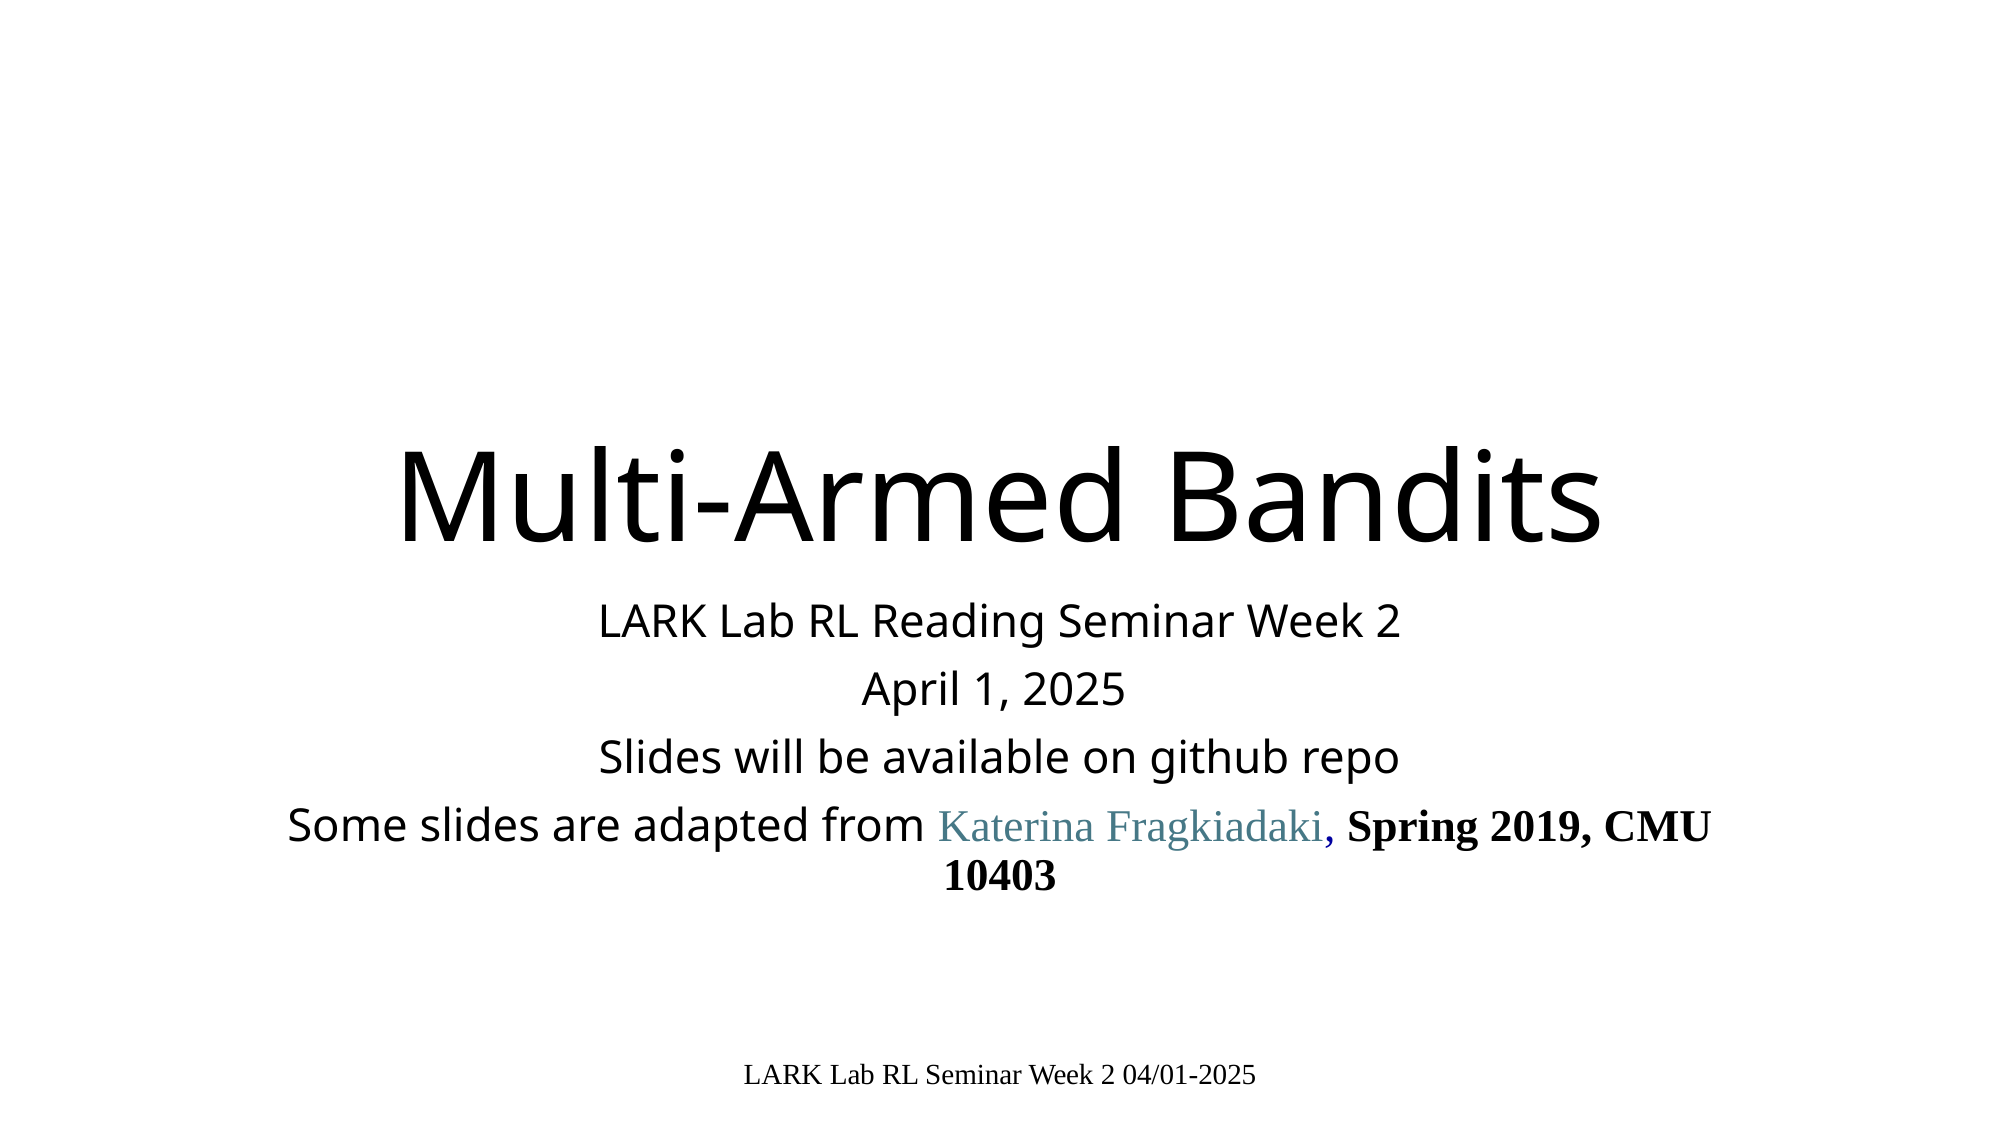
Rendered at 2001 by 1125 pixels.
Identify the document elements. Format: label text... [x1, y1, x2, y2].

subtitle LARK Lab RL Reading Seminar Week 2 April 1, 2025 Slides will be available on github repo Some slides are adapted from Katerina Fragkiadaki, Spring 2019, CMU 10403 [249, 590, 1750, 909]
footer LARK Lab RL Seminar Week 2 04/01-2025 [662, 1042, 1338, 1103]
title Multi-Armed Bandits [249, 184, 1750, 576]
